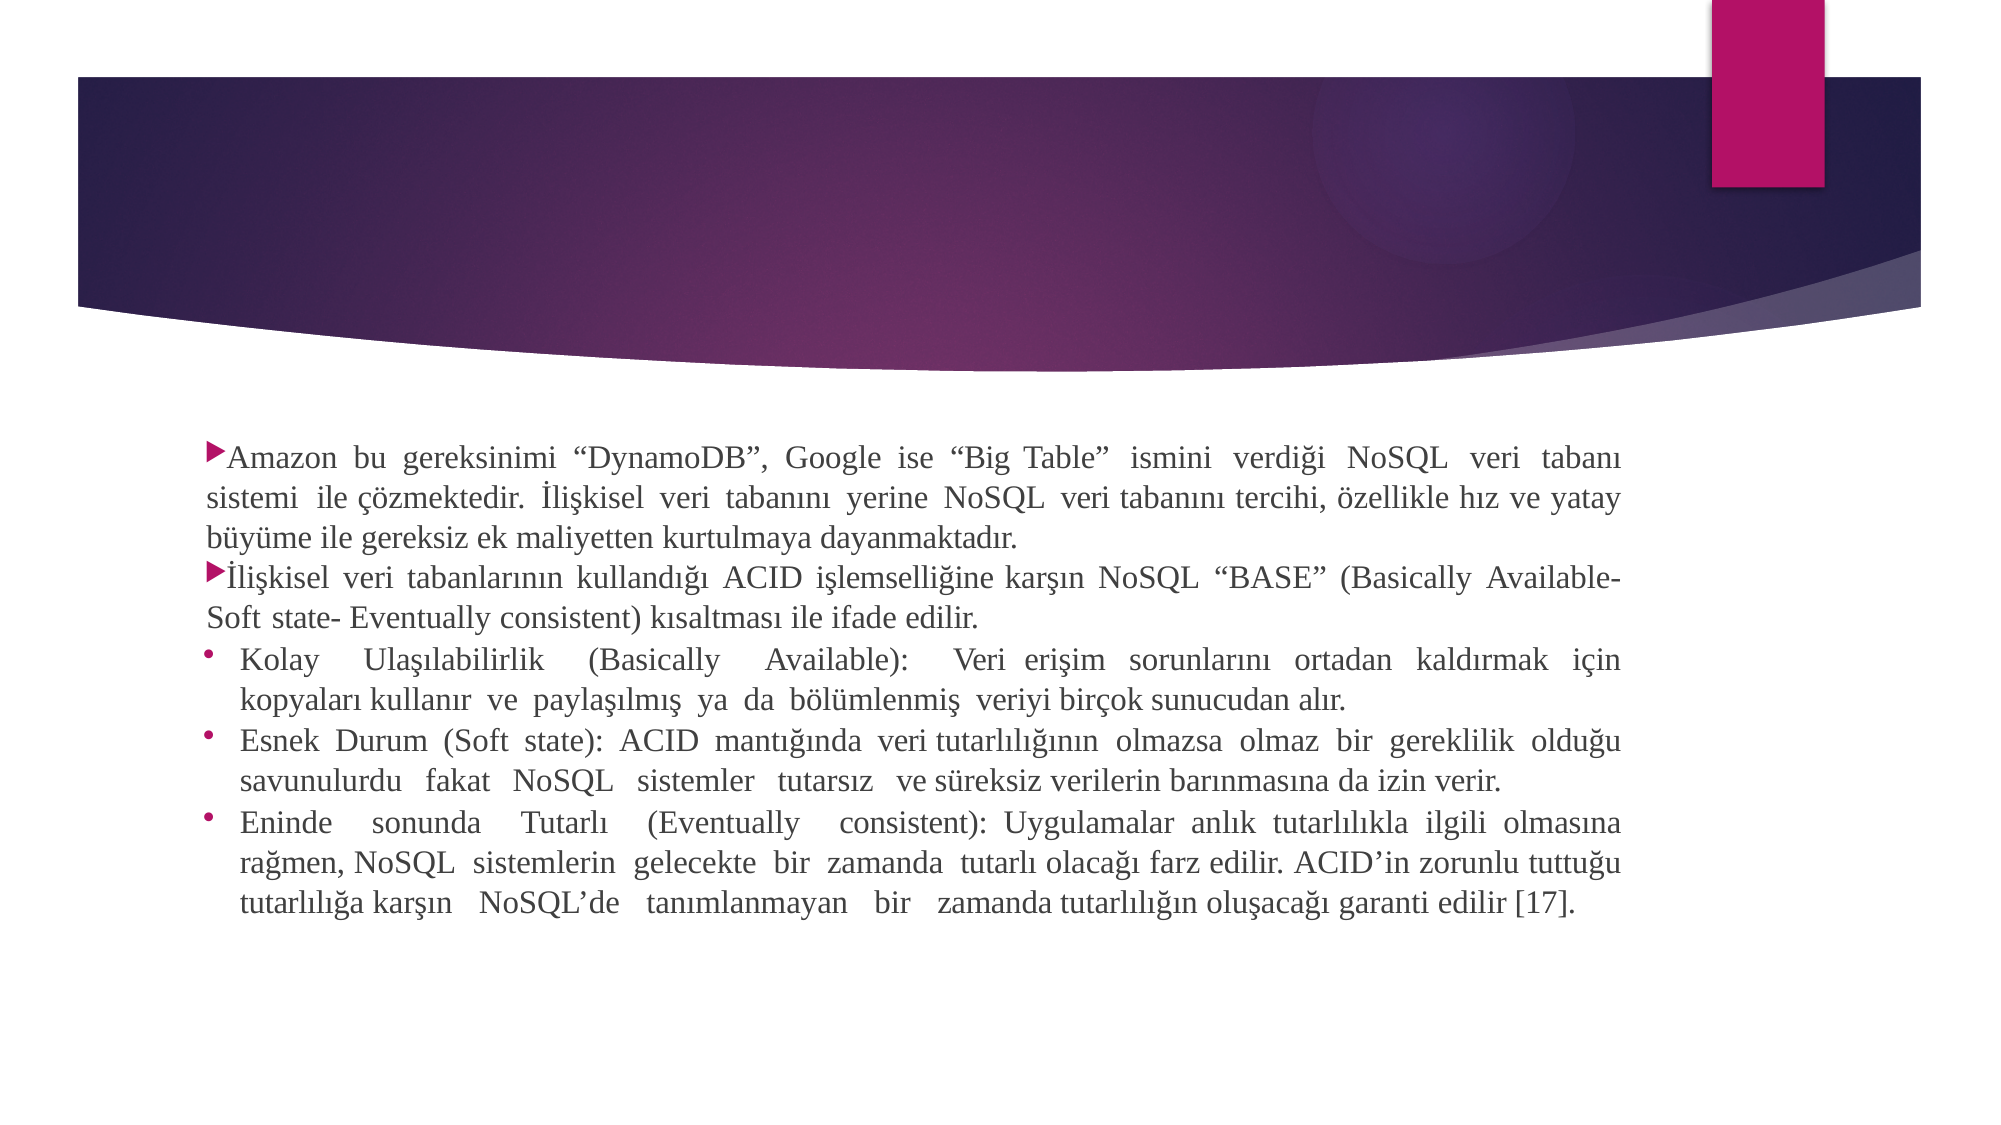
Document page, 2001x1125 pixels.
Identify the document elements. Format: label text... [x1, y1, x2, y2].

list Amazon bu gereksinimi “DynamoDB”, Google ise “Big Table” ismini verdiği NoSQL veri tabanı sistemi ile çözmektedir. İlişkisel veri tabanını yerine NoSQL veri tabanını tercihi, özellikle hız ve yatay büyüme ile gereksiz ek maliyetten kurtulmaya dayanmaktadır. İlişkisel veri tabanlarının kullandığı ACID işlemselliğine karşın NoSQL “BASE” (Basically Available- Soft state- Eventually consistent) kısaltması ile ifade edilir. Kolay Ulaşılabilirlik (Basically Available): Veri erişim sorunlarını ortadan kaldırmak için kopyaları kullanır ve paylaşılmış ya da bölümlenmiş veriyi birçok sunucudan alır. Esnek Durum (Soft state): ACID mantığında veri tutarlılığının olmazsa olmaz bir gereklilik olduğu savunulurdu fakat NoSQL sistemler tutarsız ve süreksiz verilerin barınmasına da izin verir. Eninde sonunda Tutarlı (Eventually consistent): Uygulamalar anlık tutarlılıkla ilgili olmasına rağmen, NoSQL sistemlerin gelecekte bir zamanda tutarlı olacağı farz edilir. ACID’in zorunlu tuttuğu tutarlılığa karşın NoSQL’de tanımlanmayan bir zamanda tutarlılığın oluşacağı garanti edilir [17]. [189, 427, 1638, 988]
